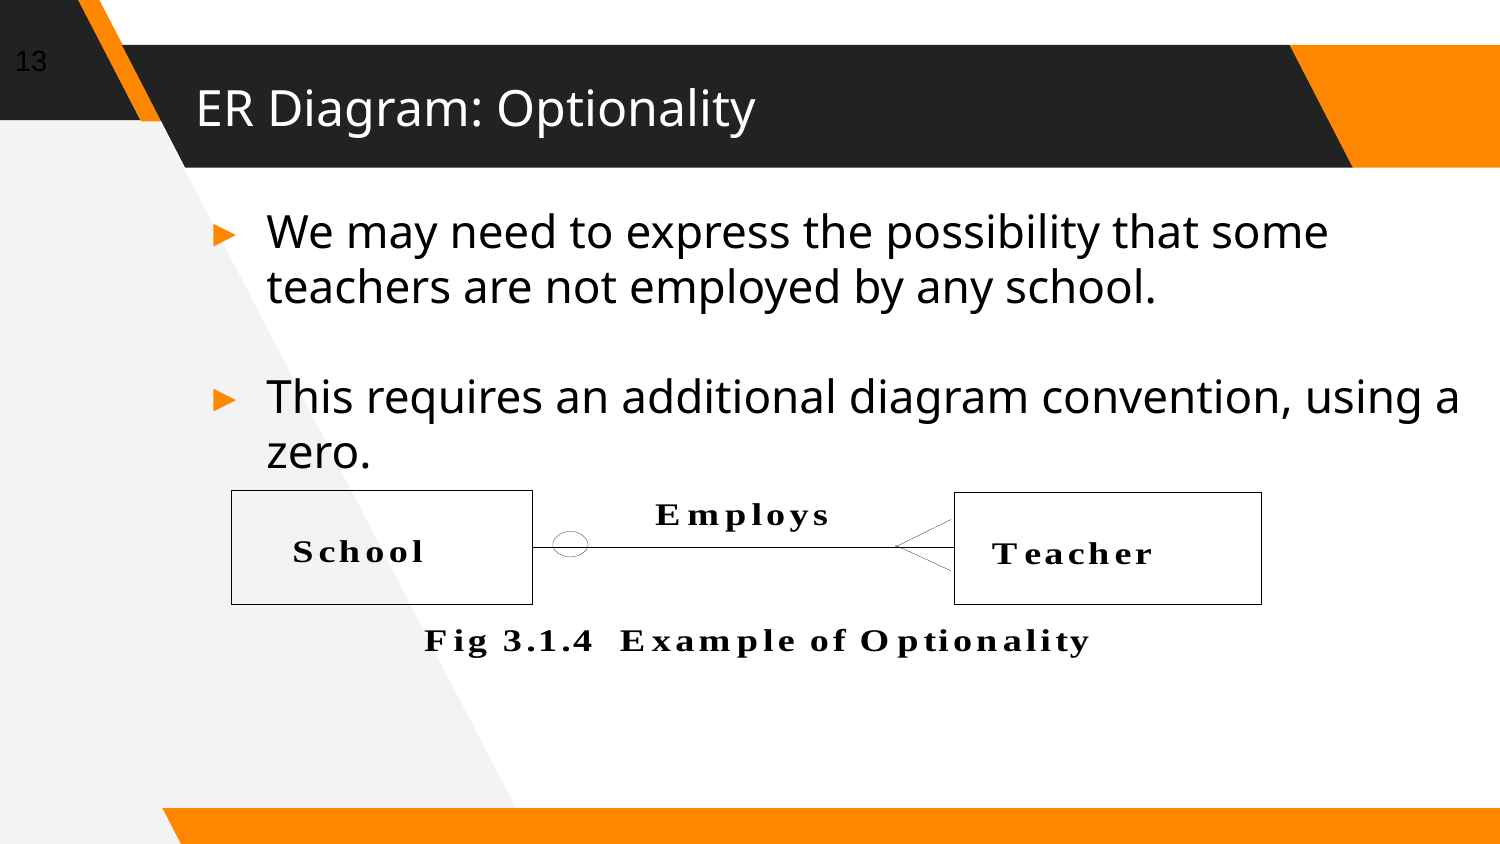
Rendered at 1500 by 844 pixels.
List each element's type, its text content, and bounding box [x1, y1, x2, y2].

title ER Diagram: Optionality [180, 44, 1424, 168]
slide_number 13 [0, 0, 98, 121]
list We may need to express the possibility that some teachers are not employed by any school. This requires an additional diagram convention, using a zero. [180, 187, 1480, 793]
picture [230, 489, 1269, 674]
